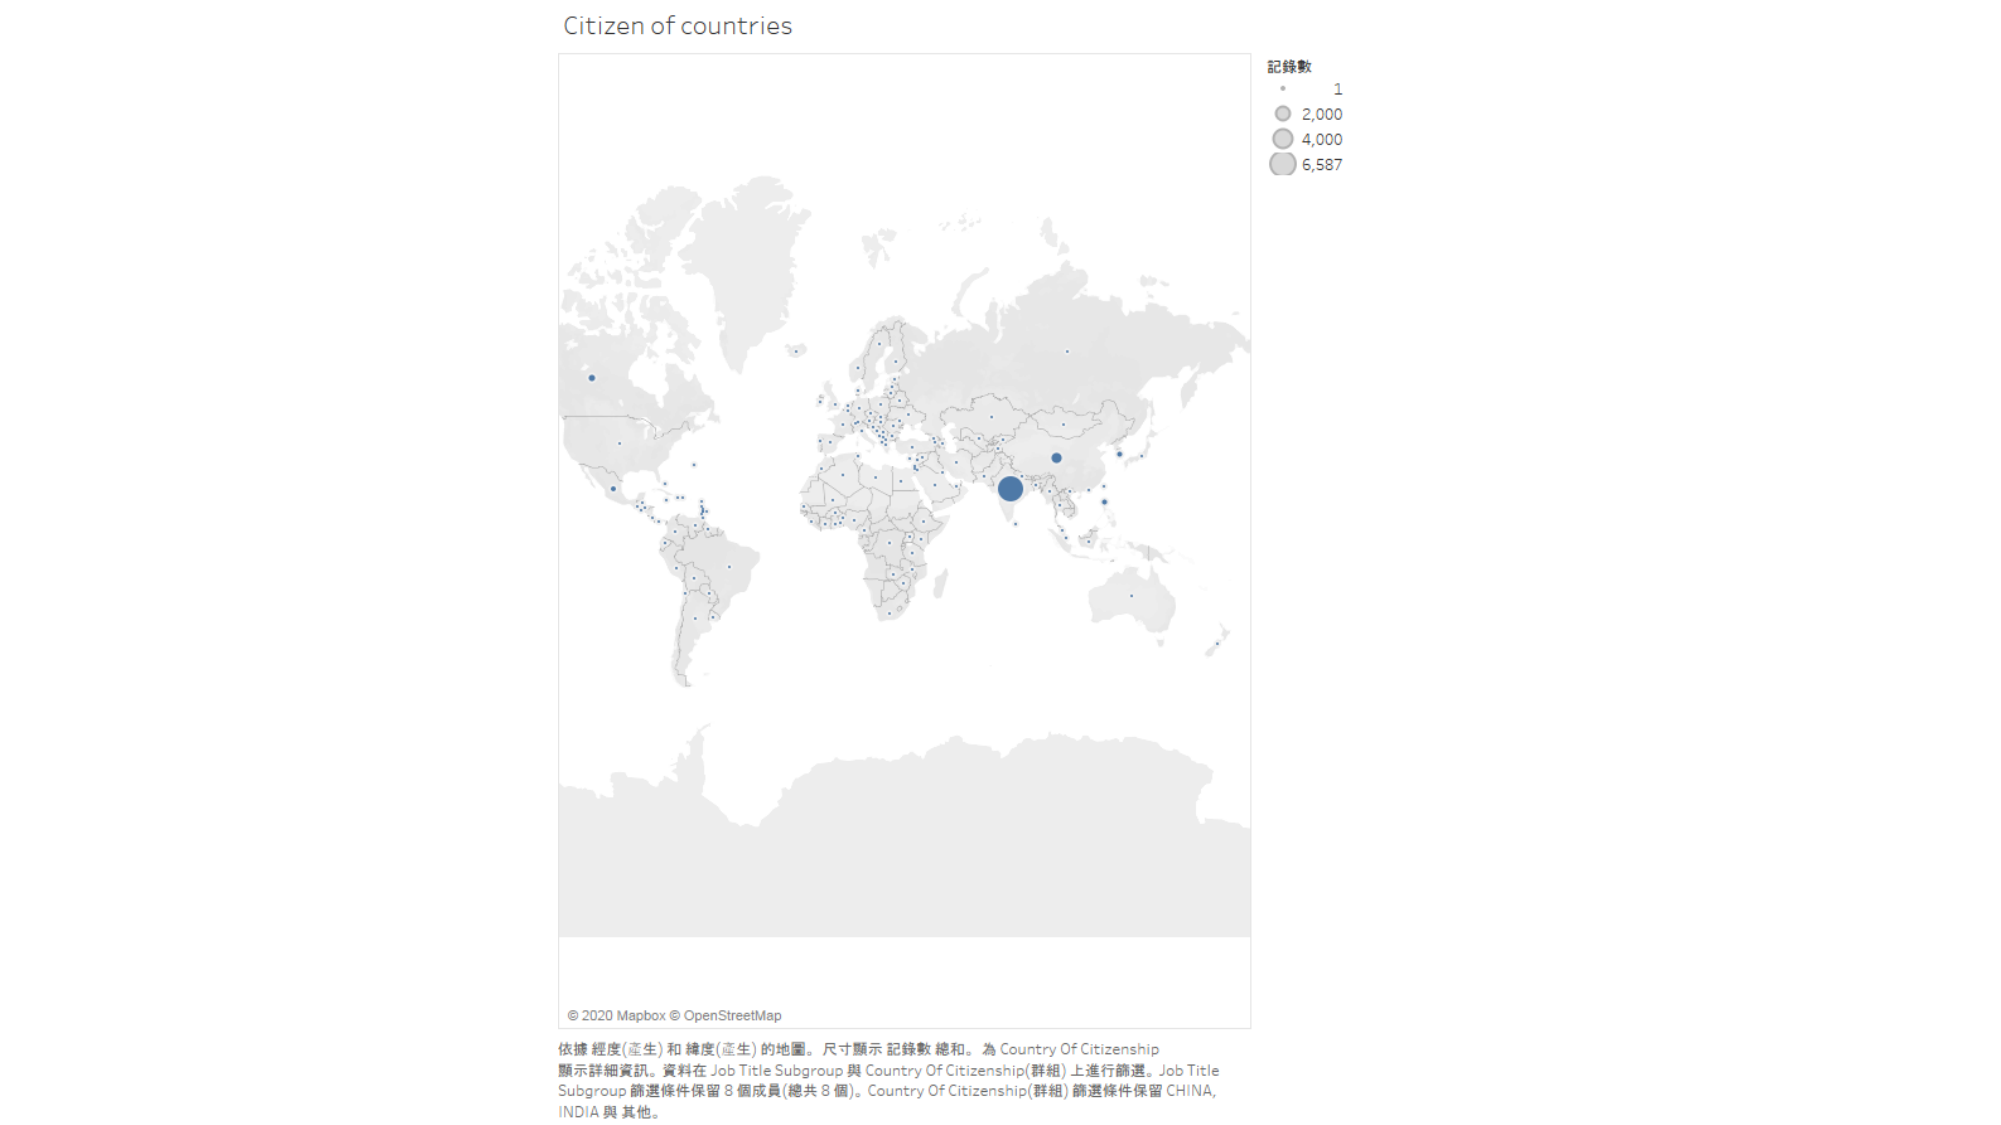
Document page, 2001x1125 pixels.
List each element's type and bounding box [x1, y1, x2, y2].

picture [558, 0, 1442, 1125]
